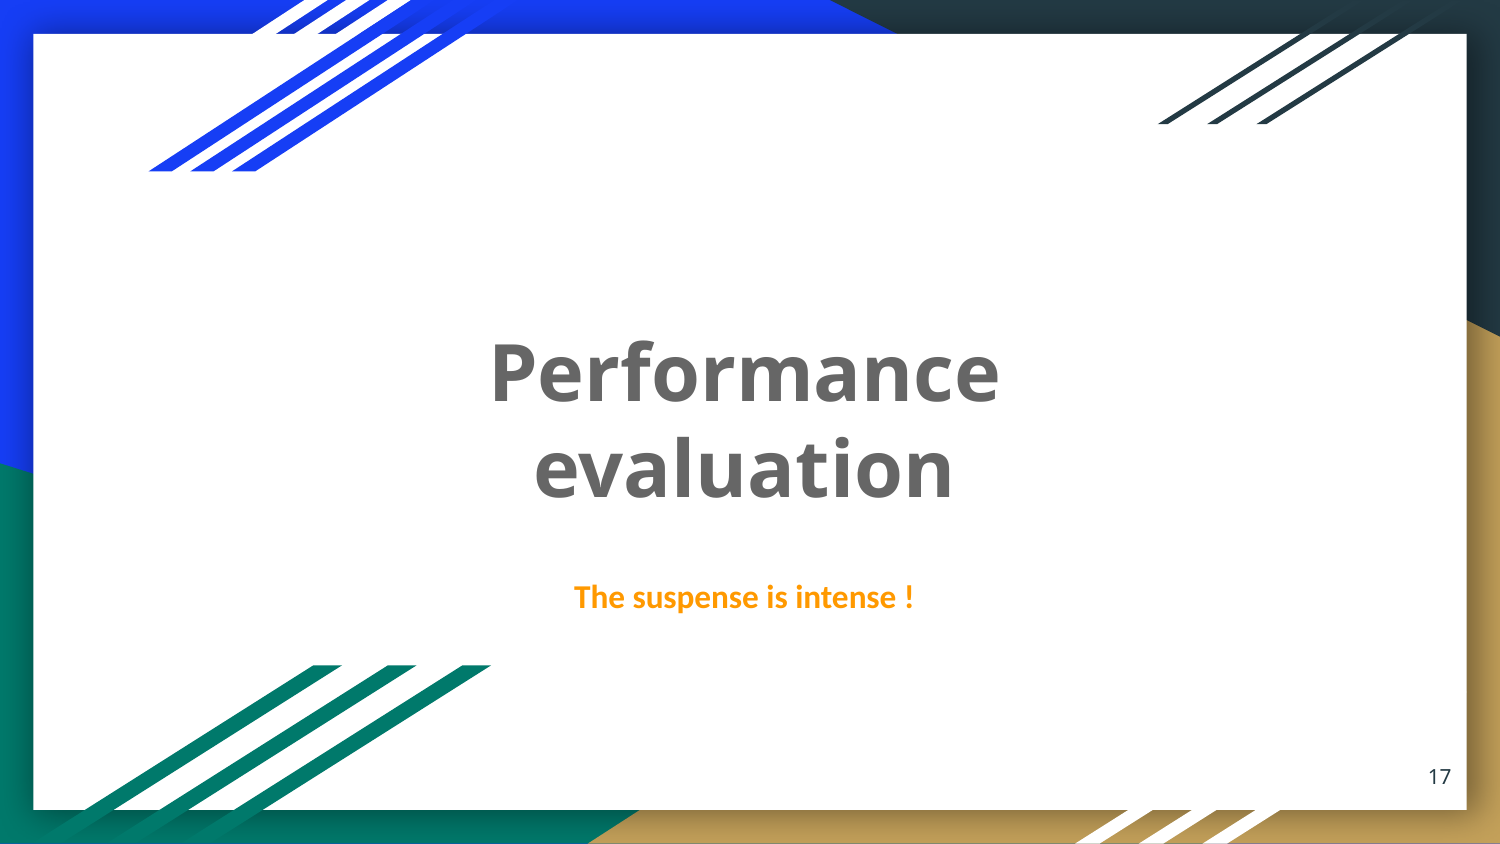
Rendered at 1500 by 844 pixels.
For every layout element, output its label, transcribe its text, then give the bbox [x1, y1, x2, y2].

title Performance evaluation [304, 298, 1185, 537]
slide_number ‹#› [1376, 745, 1467, 810]
subtitle The suspense is intense ! [304, 559, 1185, 646]
